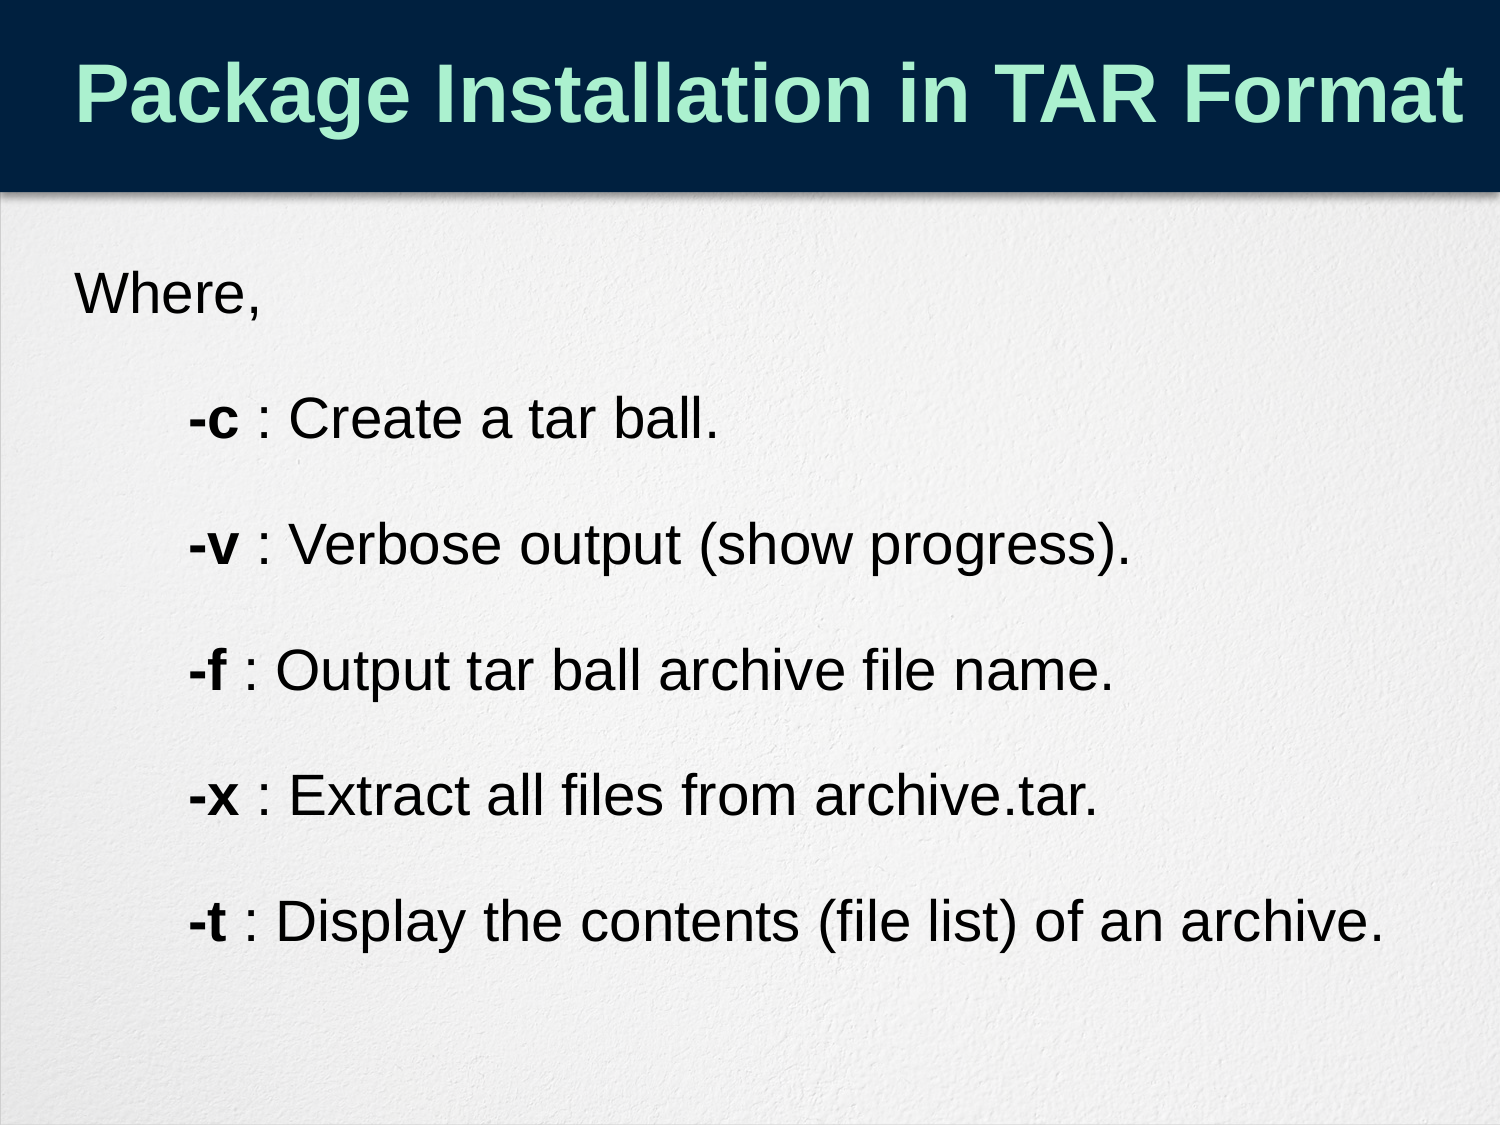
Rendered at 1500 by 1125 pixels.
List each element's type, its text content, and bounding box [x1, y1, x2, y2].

list Where, -c : Create a tar ball. -v : Verbose output (show progress). -f : Output tar ball archive file name. -x : Extract all files from archive.tar. -t : Display the contents (file list) of an archive. [59, 212, 1468, 1099]
title Package Installation in TAR Format [59, 0, 1500, 193]
